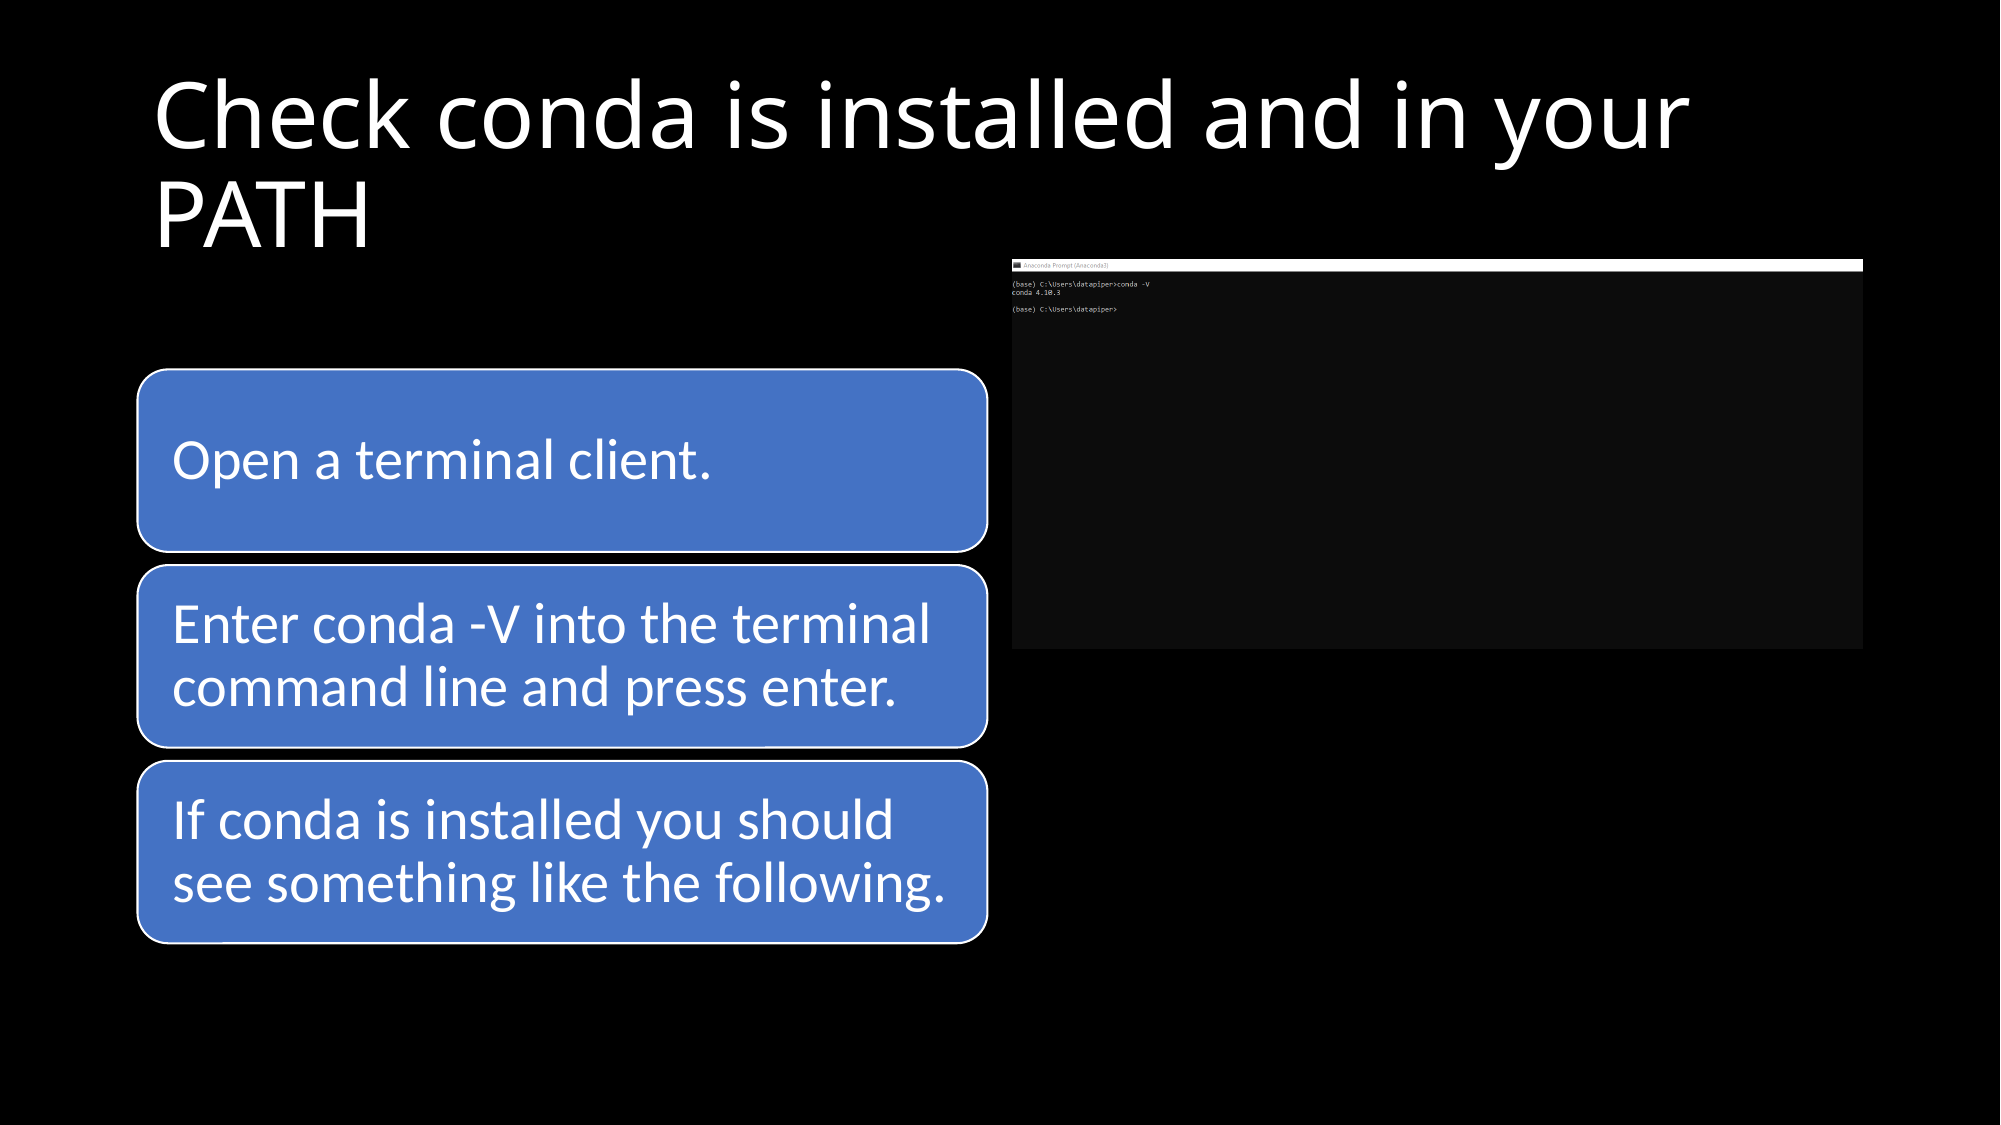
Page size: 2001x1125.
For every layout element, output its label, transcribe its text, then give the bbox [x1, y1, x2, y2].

title Check conda is installed and in your PATH [137, 59, 1863, 278]
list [1012, 259, 1863, 649]
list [137, 299, 988, 1014]
